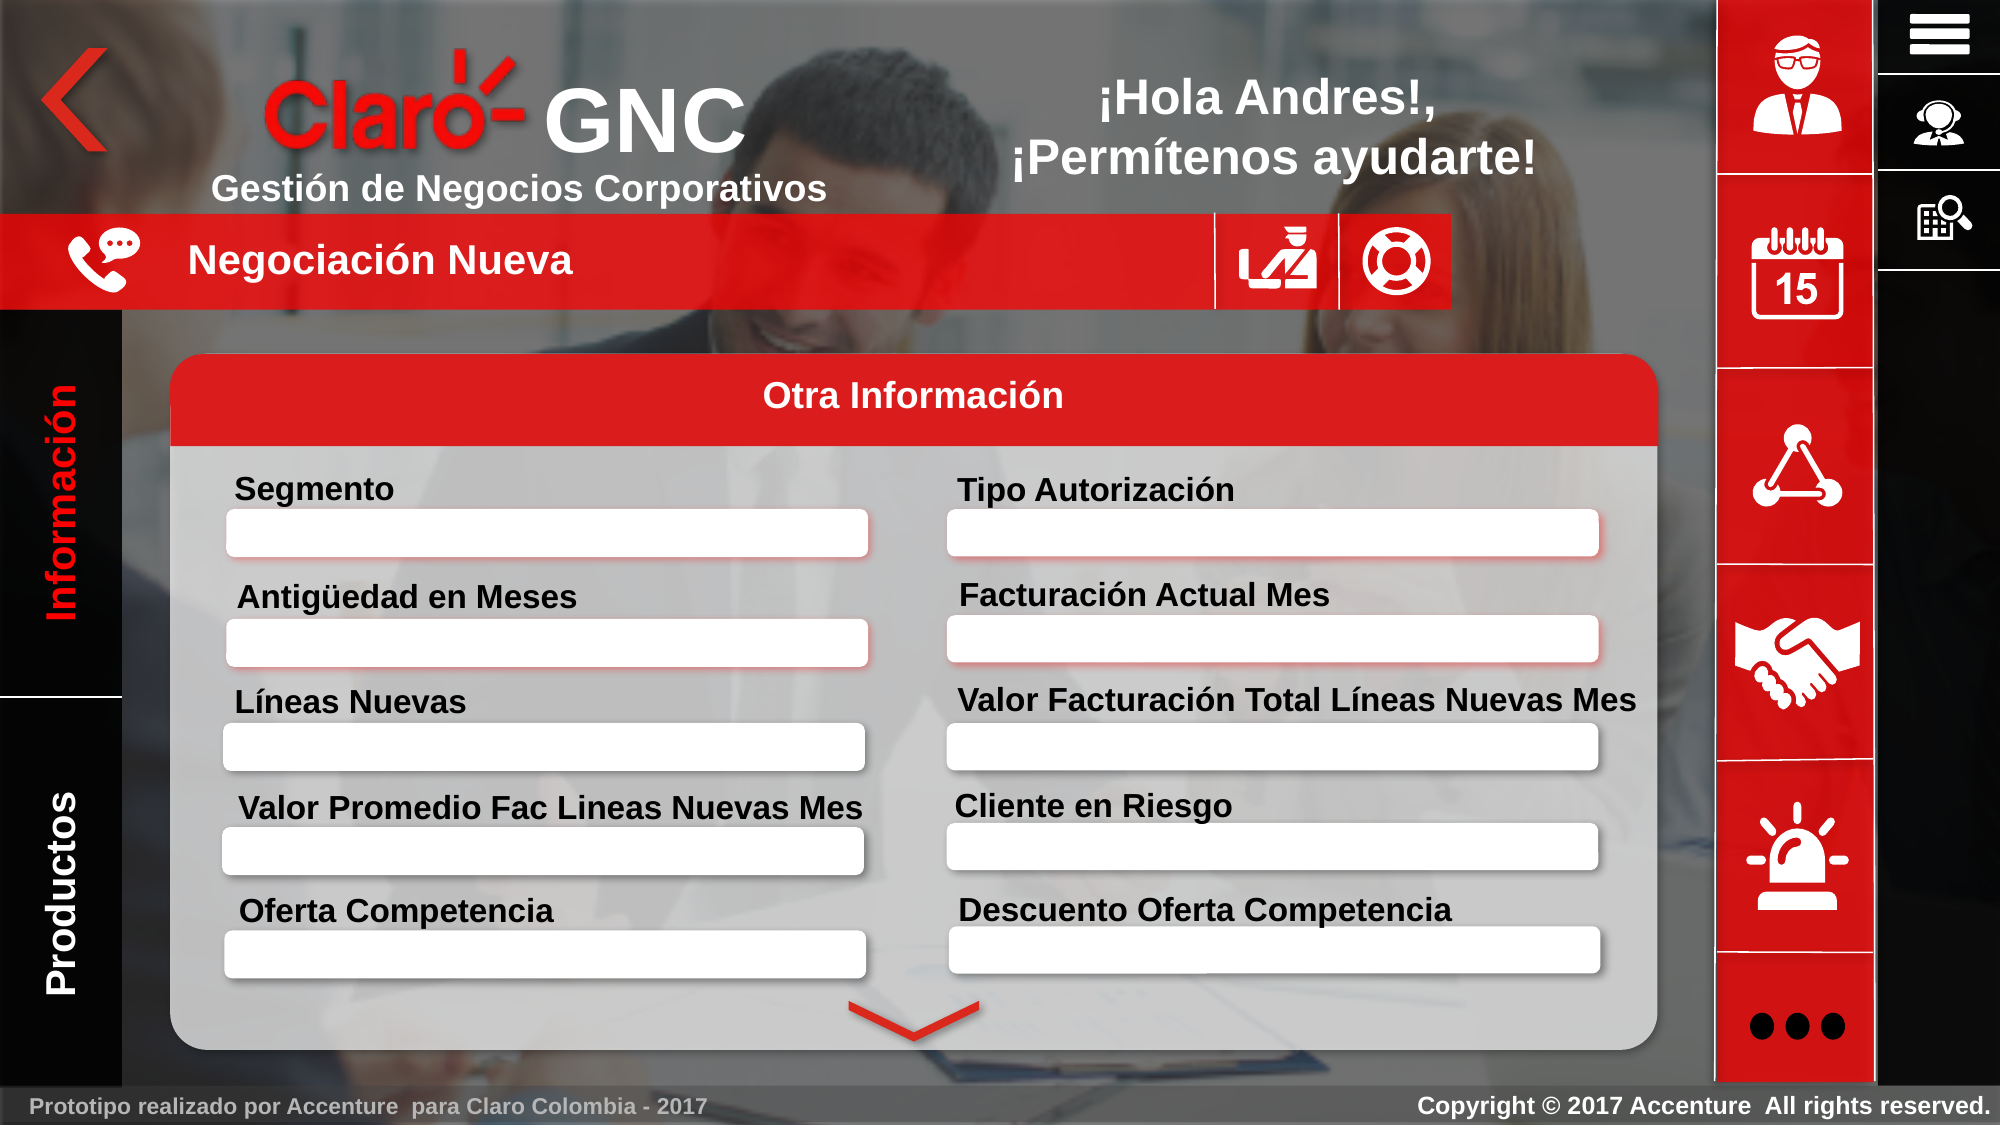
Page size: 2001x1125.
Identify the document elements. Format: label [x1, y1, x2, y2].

text_box [1751, 227, 1844, 320]
text_box [64, 227, 141, 296]
picture [0, 0, 2000, 1125]
text_box [1735, 616, 1860, 710]
picture [1718, 175, 1872, 367]
text_box [1714, 0, 1718, 1082]
picture [1718, 761, 1872, 951]
picture [1718, 369, 1872, 564]
text_box [185, 14, 853, 217]
text_box [1238, 226, 1318, 290]
text_box [1752, 424, 1843, 507]
picture [1718, 0, 1872, 173]
text_box [1909, 14, 1970, 55]
text_box [1750, 1012, 1846, 1040]
text_box [1753, 35, 1842, 135]
picture [1718, 565, 1872, 758]
text_box [1917, 194, 1973, 240]
